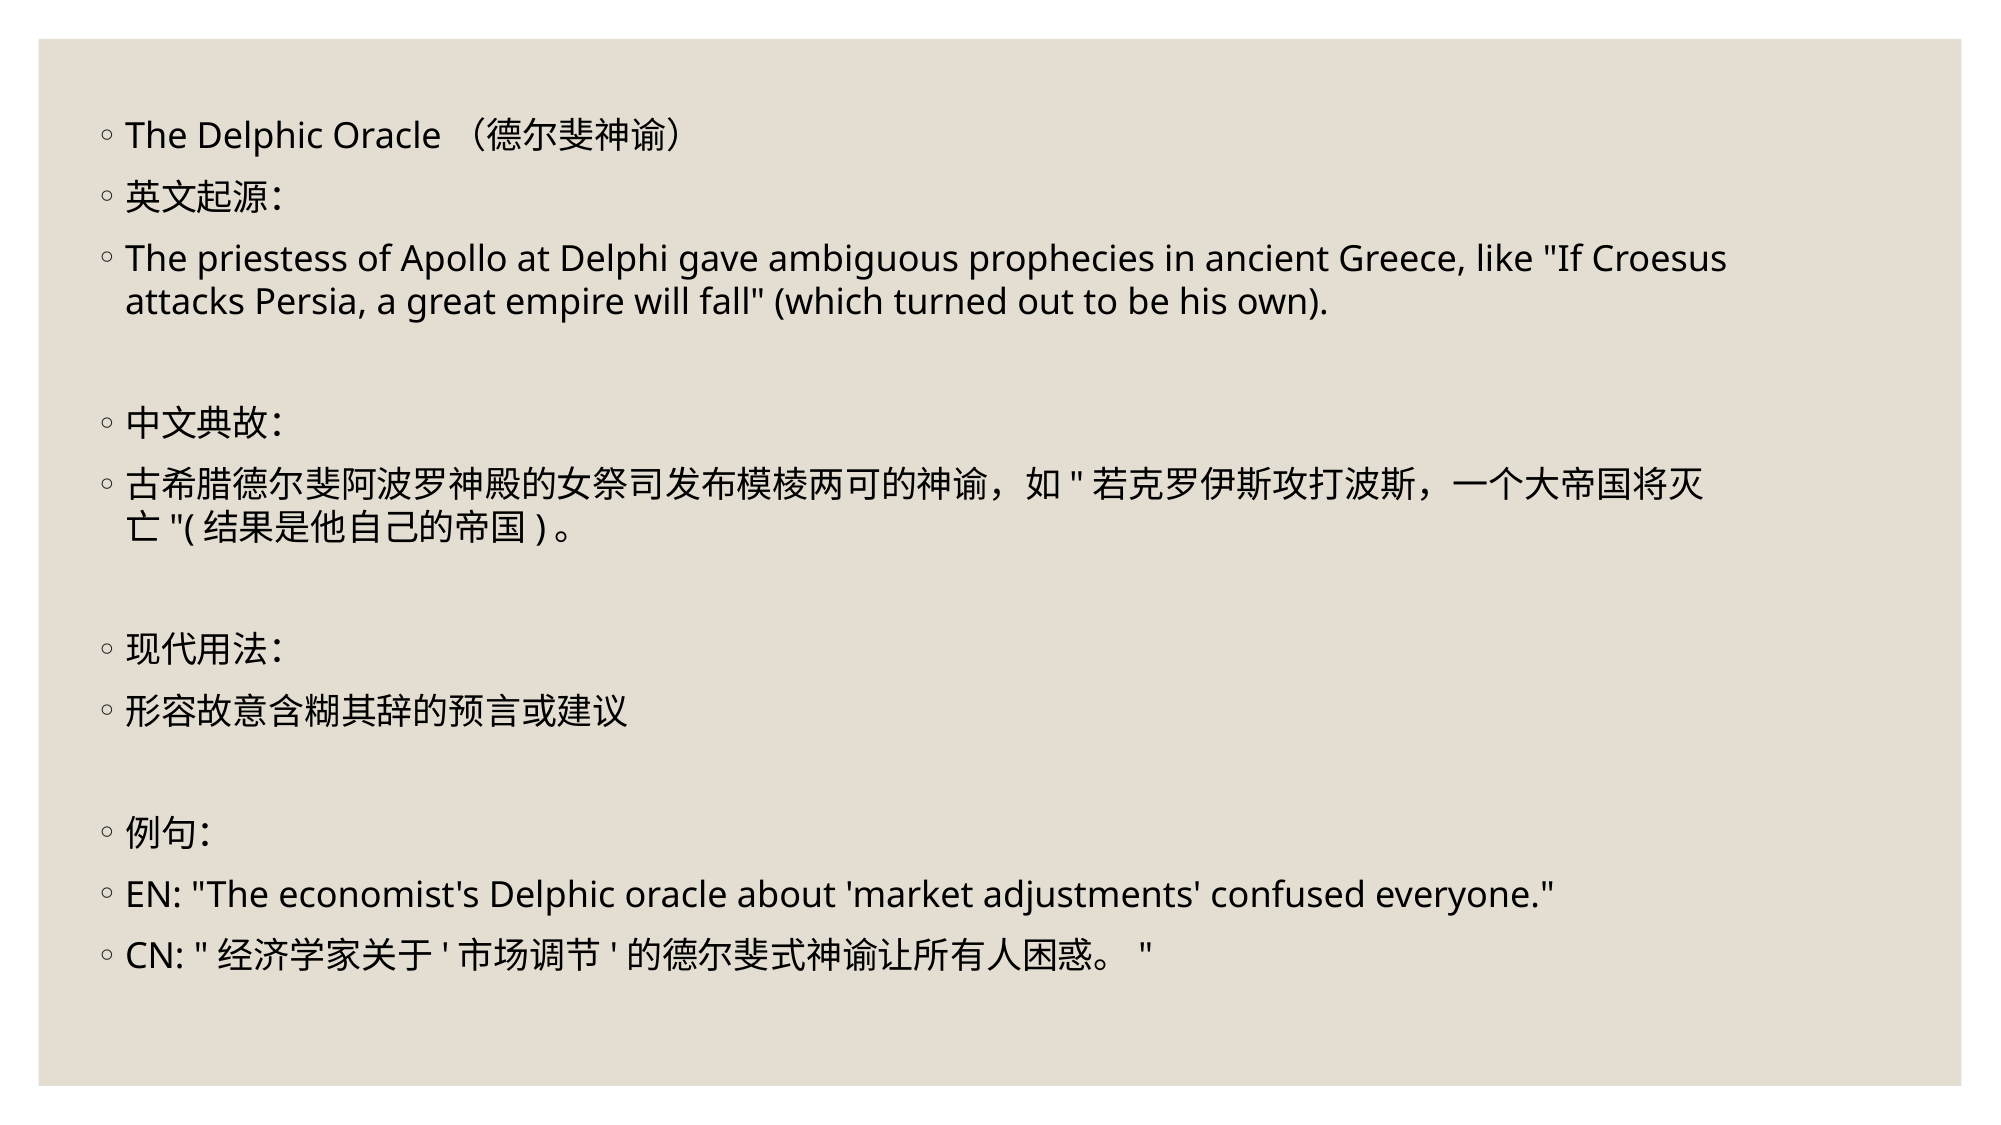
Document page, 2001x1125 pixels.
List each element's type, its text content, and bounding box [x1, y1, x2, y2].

list The Delphic Oracle（德尔斐神谕） 英文起源： The priestess of Apollo at Delphi gave ambiguous prophecies in ancient Greece, like "If Croesus attacks Persia, a great empire will fall" (which turned out to be his own). 中文典故： 古希腊德尔斐阿波罗神殿的女祭司发布模棱两可的神谕，如"若克罗伊斯攻打波斯，一个大帝国将灭亡"(结果是他自己的帝国)。 现代用法： 形容故意含糊其辞的预言或建议 例句： EN: "The economist's Delphic oracle about 'market adjustments' confused everyone." CN: "经济学家关于'市场调节'的德尔斐式神谕让所有人困惑。" [81, 105, 1825, 990]
